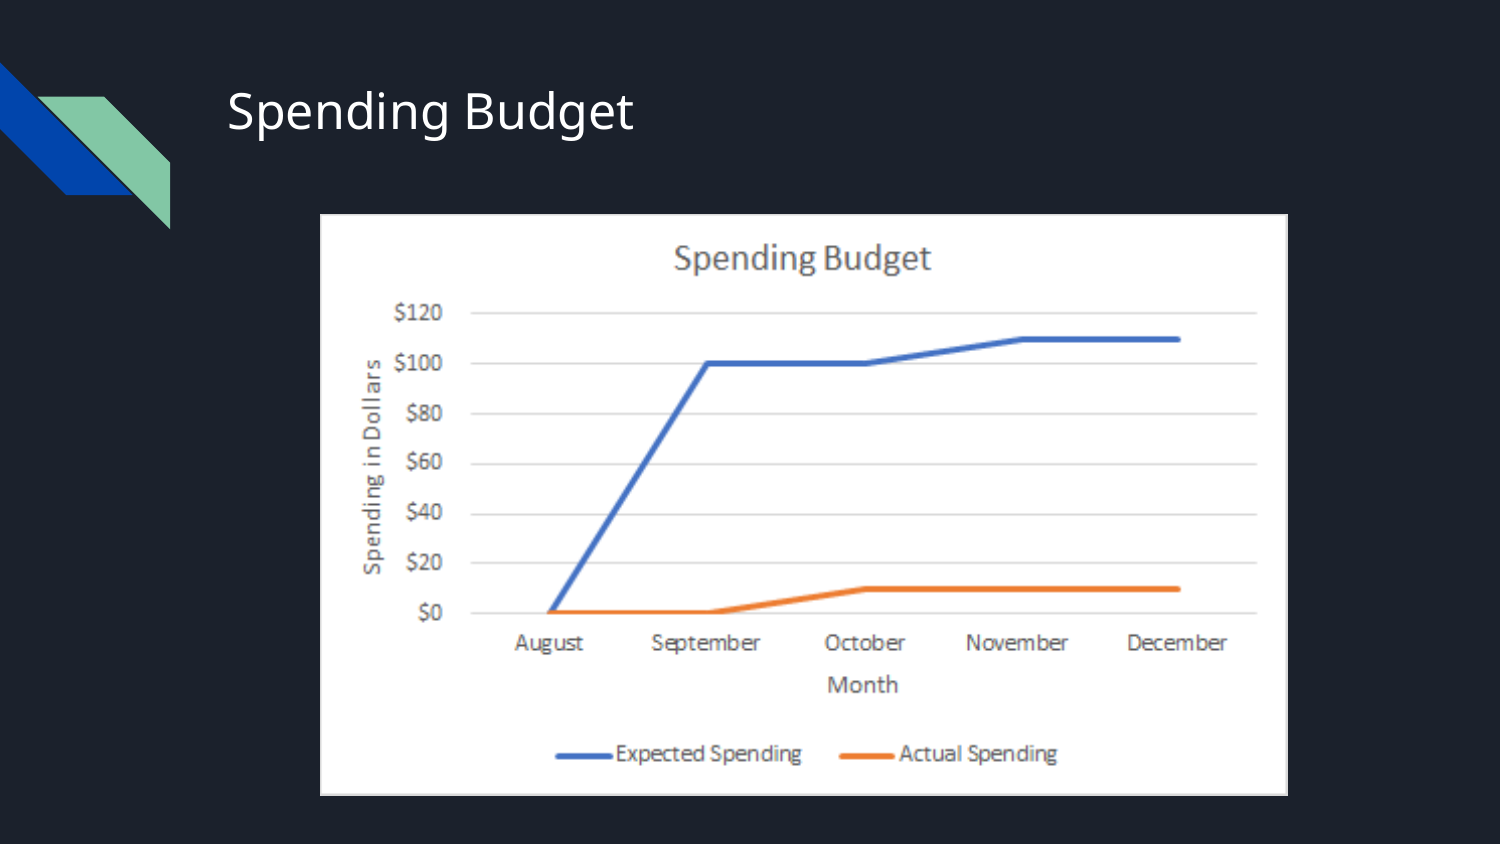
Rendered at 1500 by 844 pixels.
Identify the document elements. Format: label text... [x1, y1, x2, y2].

title Spending Budget [212, 64, 1368, 215]
picture [320, 214, 1288, 796]
